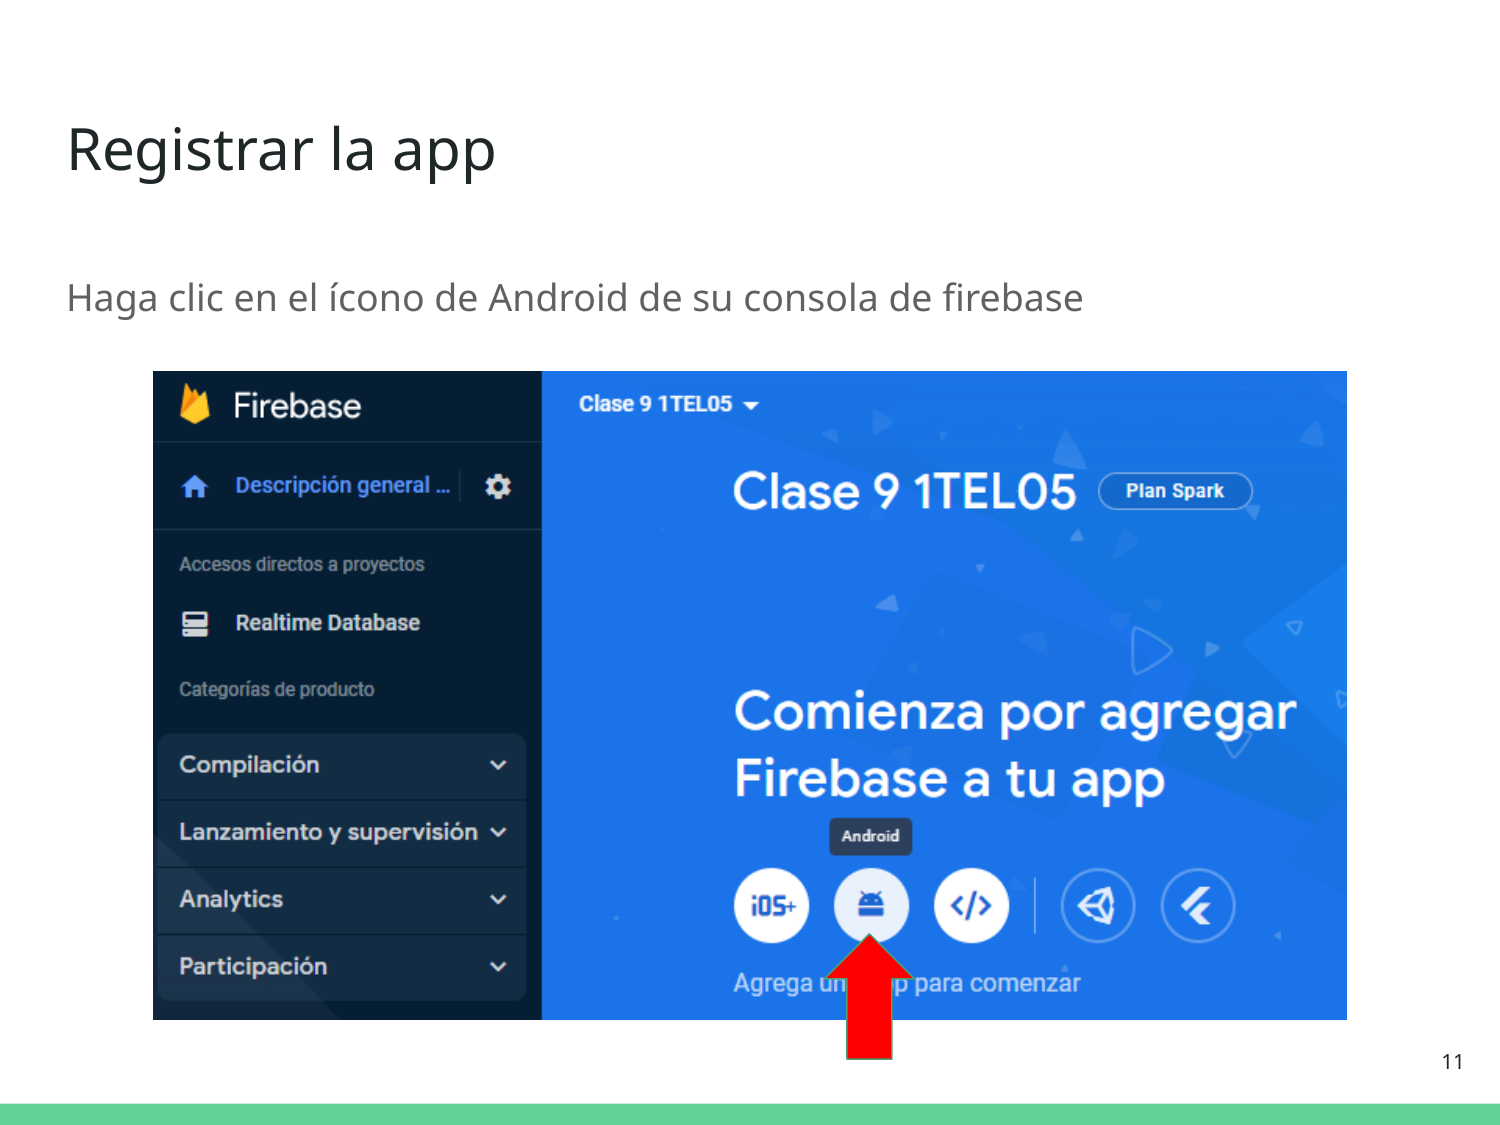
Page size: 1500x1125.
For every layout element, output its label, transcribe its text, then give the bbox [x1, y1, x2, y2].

picture [152, 371, 1348, 1021]
text_box [846, 1027, 892, 1060]
slide_number ‹#› [1389, 1019, 1480, 1106]
title Registrar la app [51, 97, 1449, 223]
list Haga clic en el ícono de Android de su consola de firebase [51, 252, 1449, 1000]
